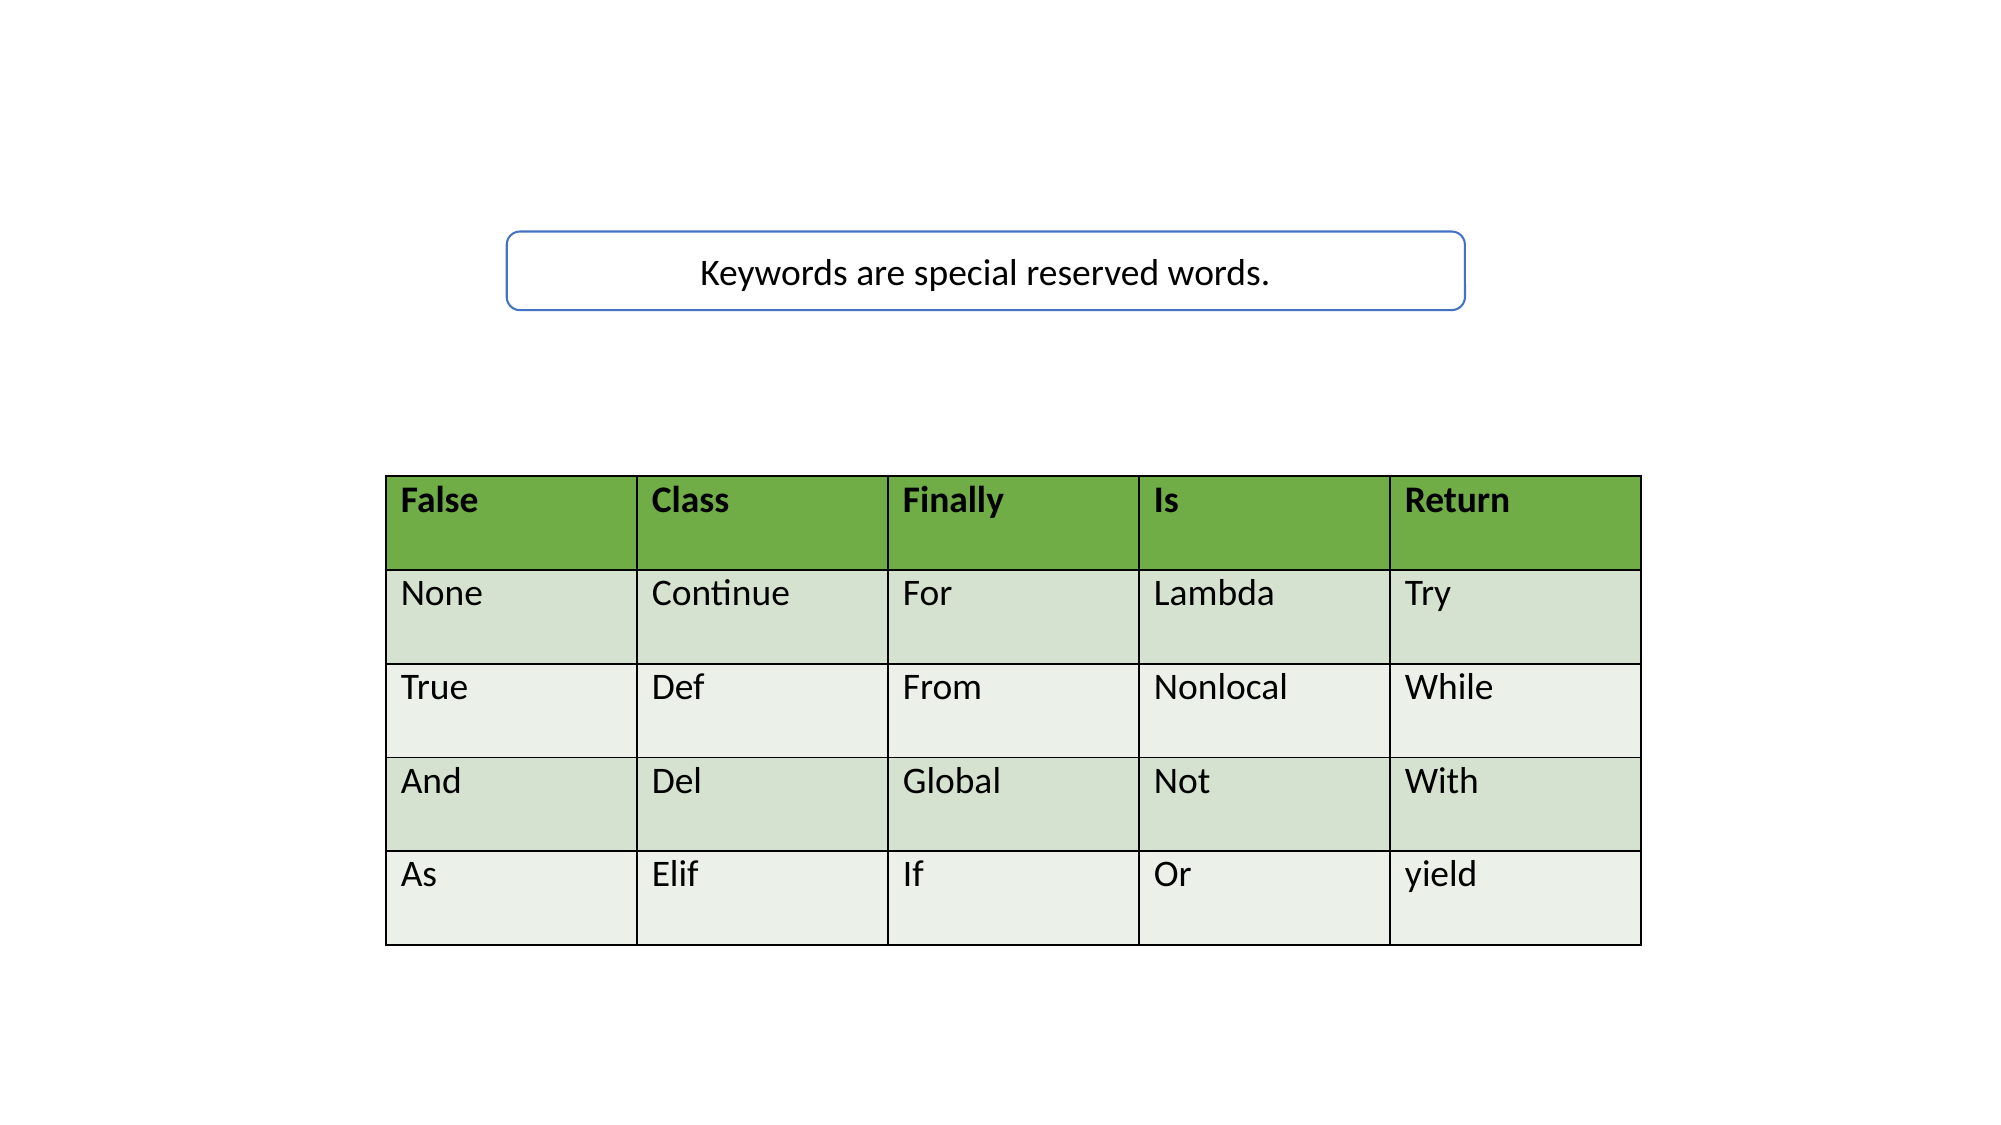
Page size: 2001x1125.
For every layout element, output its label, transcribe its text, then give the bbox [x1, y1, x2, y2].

table_header Return [1391, 477, 1640, 569]
table_cell If [889, 852, 1138, 944]
table_cell True [387, 665, 636, 757]
table_cell And [387, 758, 636, 850]
table_cell From [889, 665, 1138, 757]
table_cell Del [638, 758, 887, 850]
table_cell Def [638, 665, 887, 757]
table_cell yield [1391, 852, 1640, 944]
table_header Class [638, 477, 887, 569]
table_cell Continue [638, 571, 887, 663]
table_header Is [1140, 477, 1389, 569]
table_cell Global [889, 758, 1138, 850]
table_cell Elif [638, 852, 887, 944]
table_cell Not [1140, 758, 1389, 850]
table_cell As [387, 852, 636, 944]
text_box Keywords are special reserved words. [505, 230, 1467, 312]
table_cell Try [1391, 571, 1640, 663]
table_header Finally [889, 477, 1138, 569]
table_cell For [889, 571, 1138, 663]
table_cell While [1391, 665, 1640, 757]
table_header False [387, 477, 636, 569]
table_cell Or [1140, 852, 1389, 944]
table_cell Lambda [1140, 571, 1389, 663]
table_cell None [387, 571, 636, 663]
table_cell Nonlocal [1140, 665, 1389, 757]
table_cell With [1391, 758, 1640, 850]
